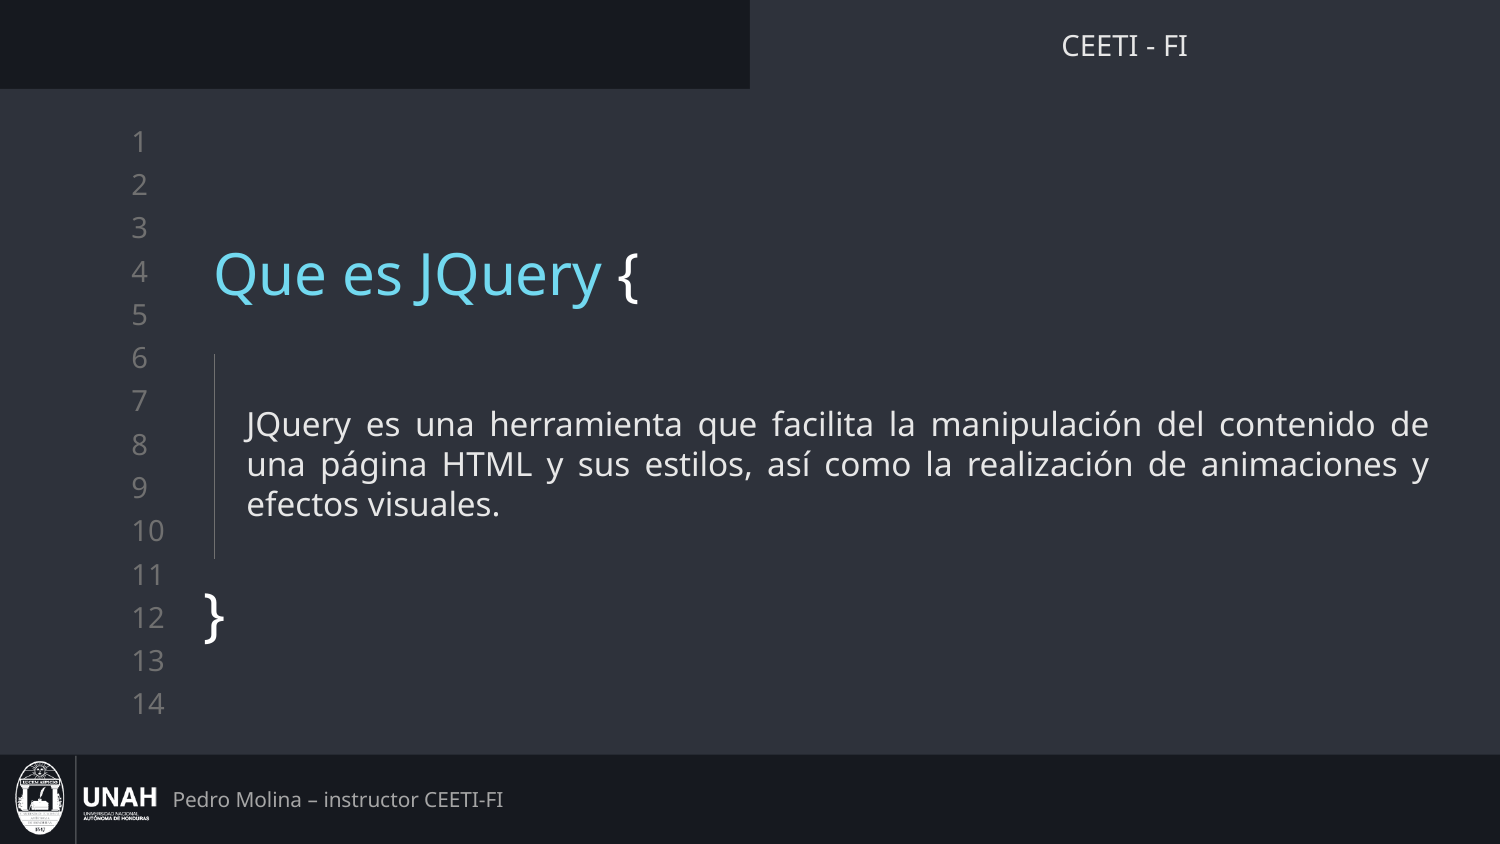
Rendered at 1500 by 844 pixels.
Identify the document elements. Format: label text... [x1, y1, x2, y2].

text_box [172, 353, 257, 654]
text_box CEETI - FI [749, 15, 1500, 74]
subtitle JQuery es una herramienta que facilita la manipulación del contenido de una página HTML y sus estilos, así como la realización de animaciones y efectos visuales. [231, 242, 1447, 644]
text_box Pedro Molina – instructor CEETI-FI [163, 770, 693, 829]
title Que es JQuery { [198, 155, 1302, 352]
picture [11, 750, 158, 844]
